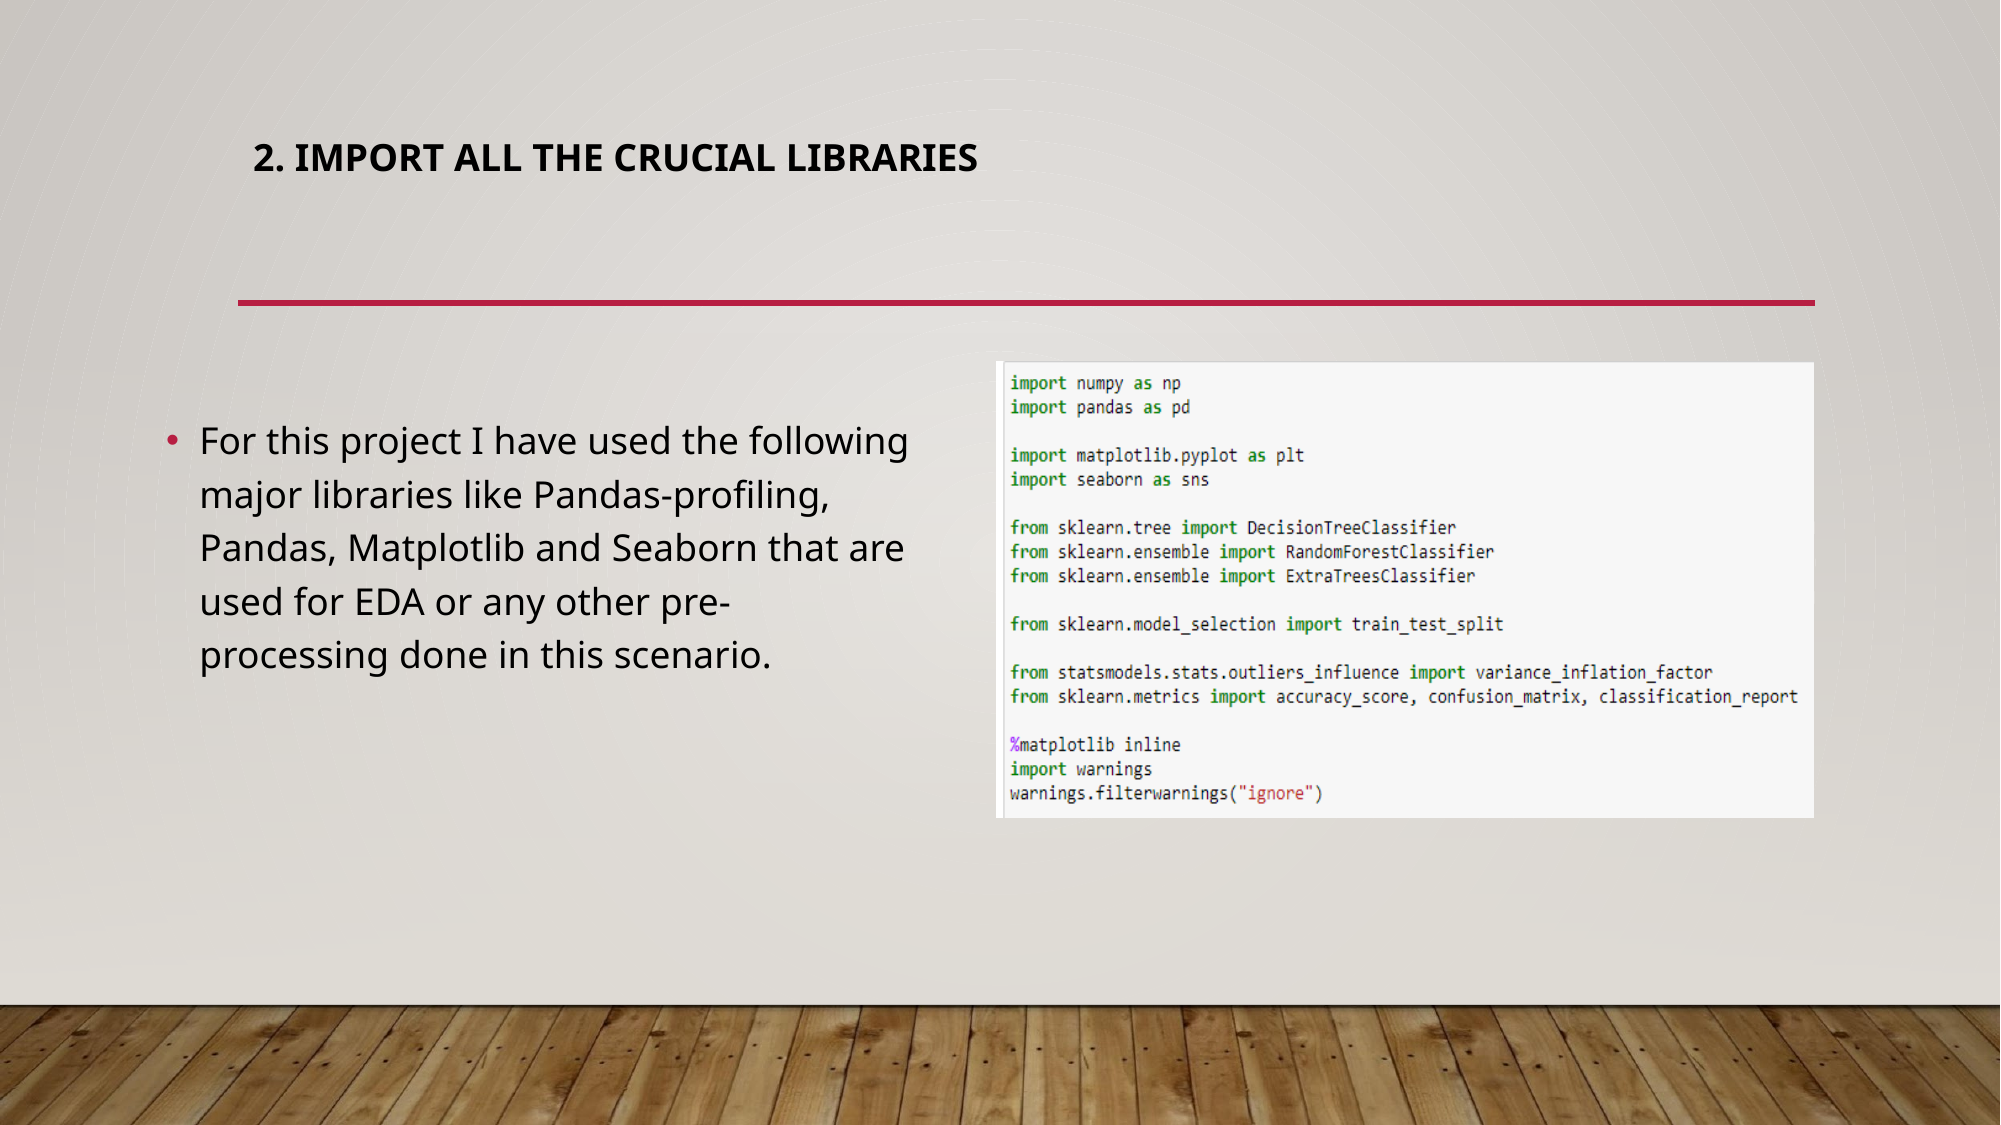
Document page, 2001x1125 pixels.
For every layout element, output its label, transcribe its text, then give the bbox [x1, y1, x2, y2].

picture [0, 1005, 2000, 1125]
picture [995, 361, 1814, 819]
list For this project I have used the following major libraries like Pandas-profiling, Pandas, Matplotlib and Seaborn that are used for EDA or any other pre-processing done in this scenario. [151, 401, 926, 724]
title 2. IMPORT ALL THE CRUCIAL LIBRARIES [238, 131, 1814, 305]
